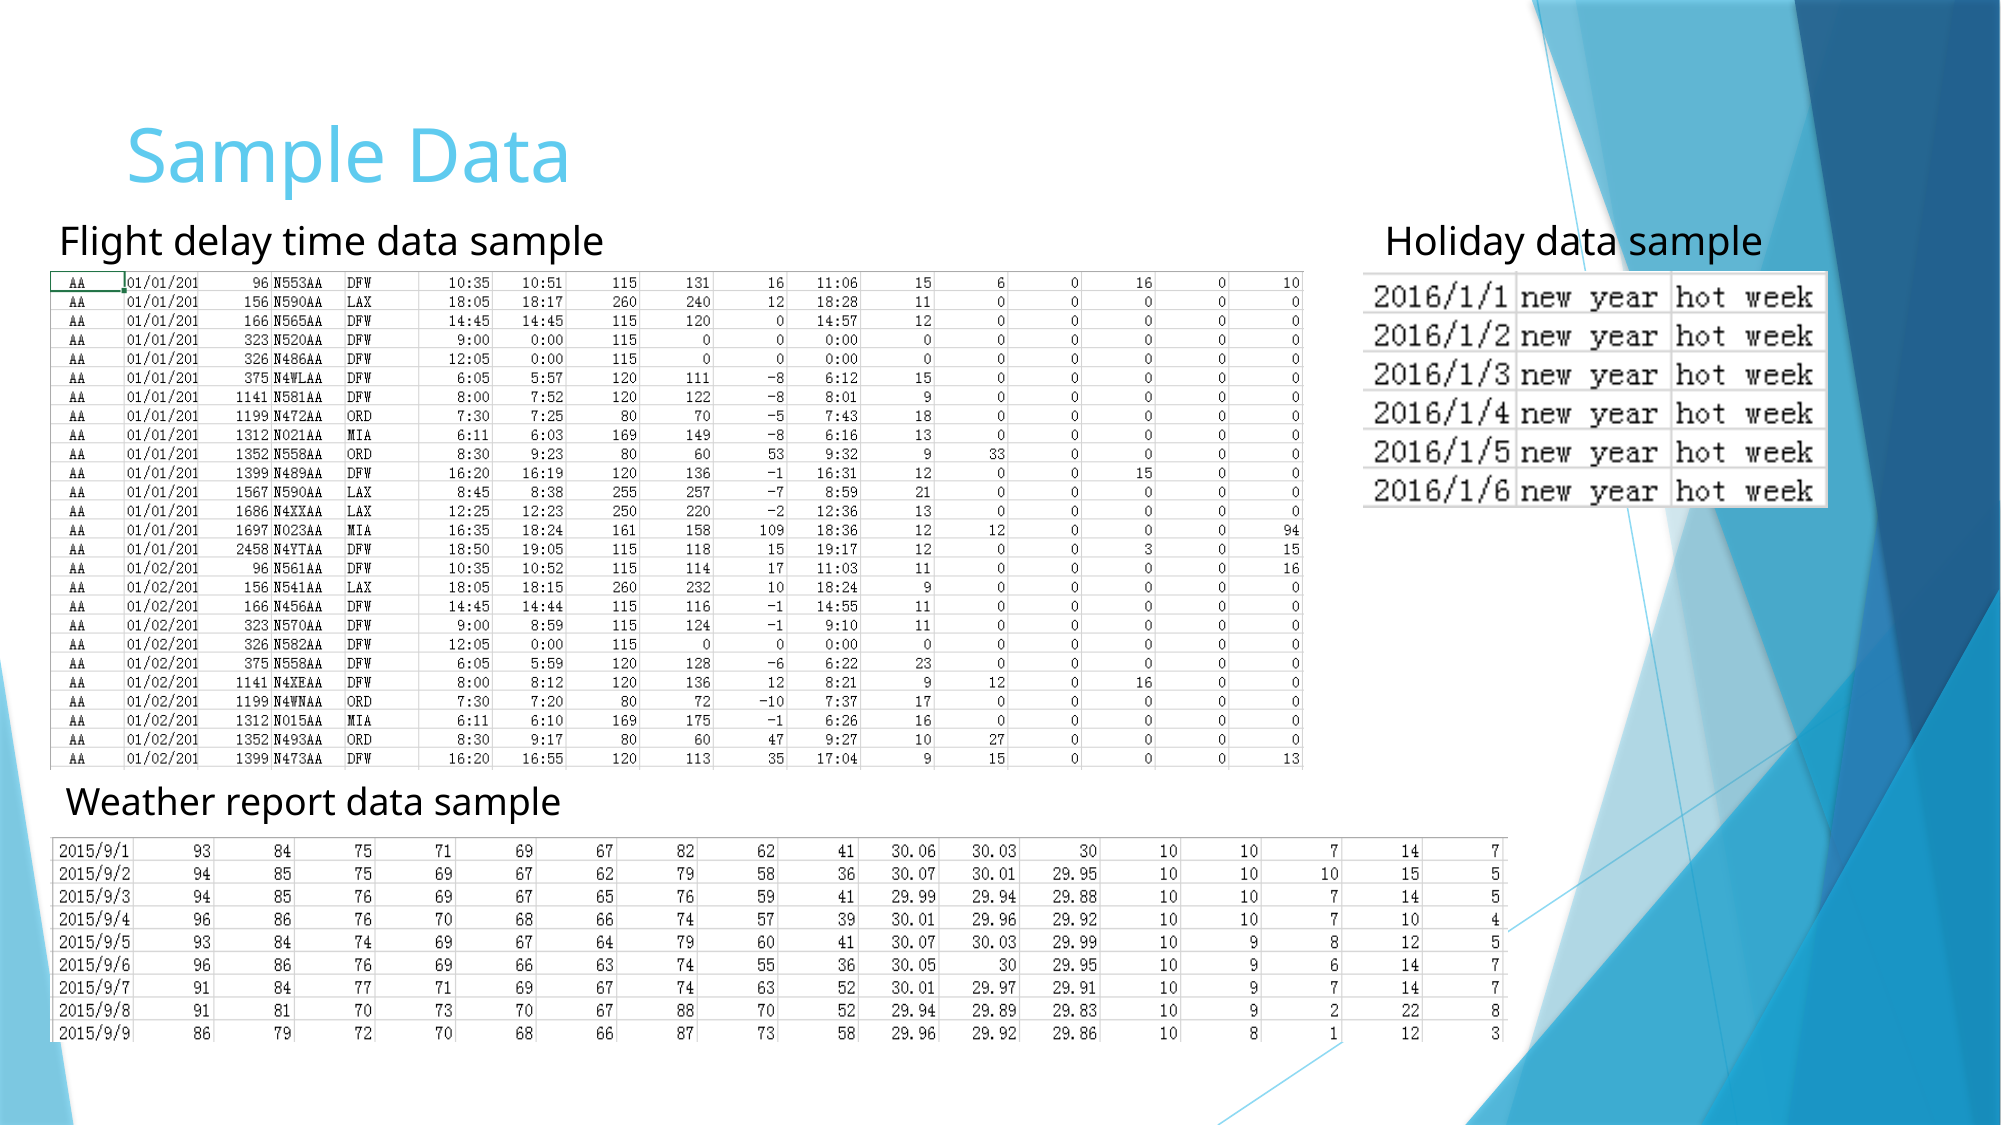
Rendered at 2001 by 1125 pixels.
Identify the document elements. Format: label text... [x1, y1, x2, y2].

picture [50, 270, 1304, 771]
picture [50, 837, 1509, 1042]
text_box Weather report data sample [50, 779, 1051, 830]
picture [1362, 270, 1828, 509]
title Sample Data [111, 99, 1522, 317]
text_box Holiday data sample [1369, 208, 2000, 271]
text_box Flight delay time data sample [44, 208, 817, 271]
